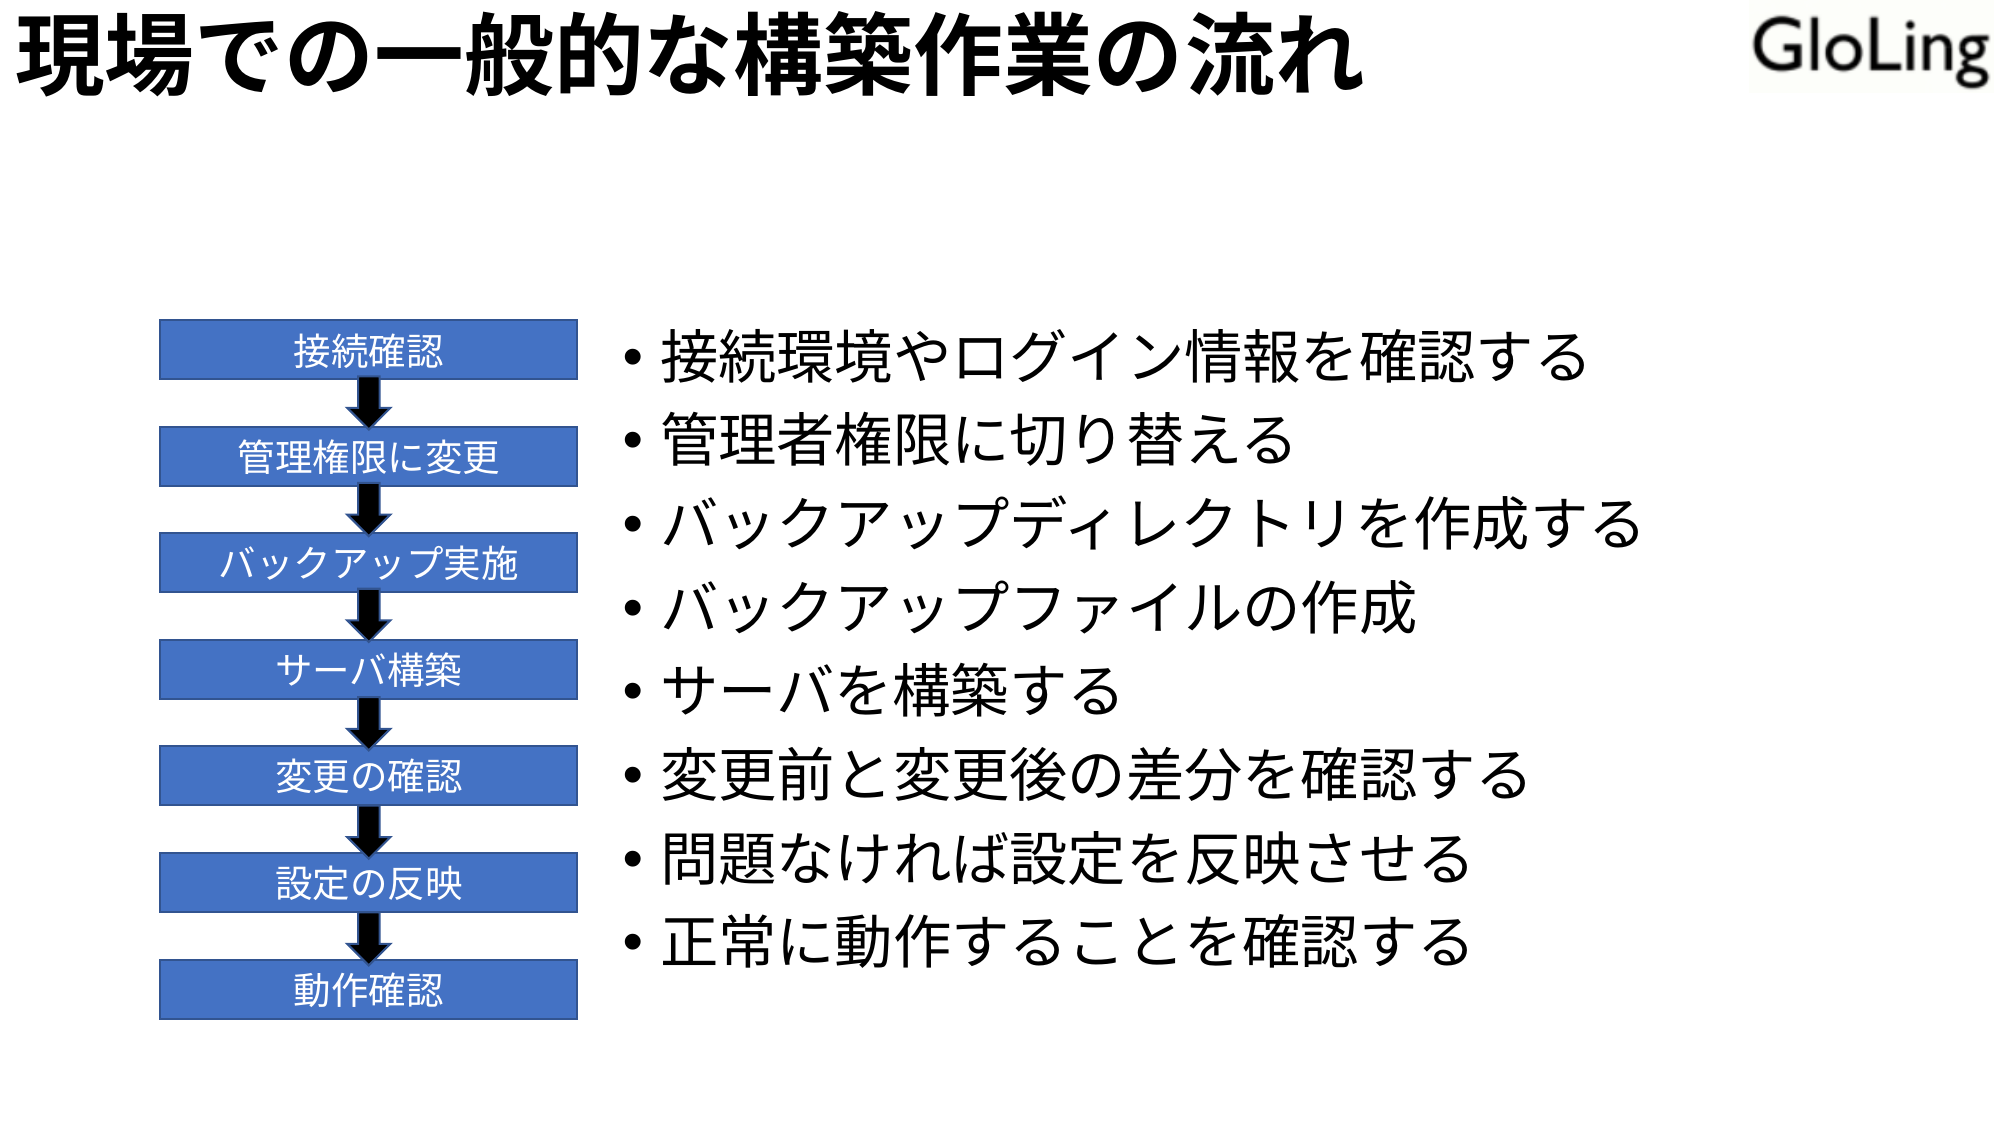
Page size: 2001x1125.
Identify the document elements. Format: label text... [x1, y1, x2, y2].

text_box [344, 804, 393, 861]
list 接続環境やログイン情報を確認する 管理者権限に切り替える バックアップディレクトリを作成する バックアップファイルの作成 サーバを構築する 変更前と変更後の差分を確認する 問題なければ設定を反映させる 正常に動作することを確認する [607, 320, 1863, 1014]
text_box バックアップ実施 [159, 532, 578, 593]
text_box [344, 587, 393, 644]
text_box 変更の確認 [159, 745, 578, 806]
text_box 管理権限に変更 [159, 426, 578, 487]
text_box [344, 481, 393, 538]
picture [1749, 0, 1994, 93]
text_box 設定の反映 [159, 852, 578, 913]
title 現場での一般的な構築作業の流れ [0, 3, 1725, 116]
text_box 動作確認 [159, 959, 578, 1020]
text_box サーバ構築 [159, 639, 578, 700]
text_box [344, 911, 393, 967]
text_box 接続確認 [159, 319, 578, 380]
text_box [344, 696, 393, 752]
text_box [344, 375, 393, 431]
